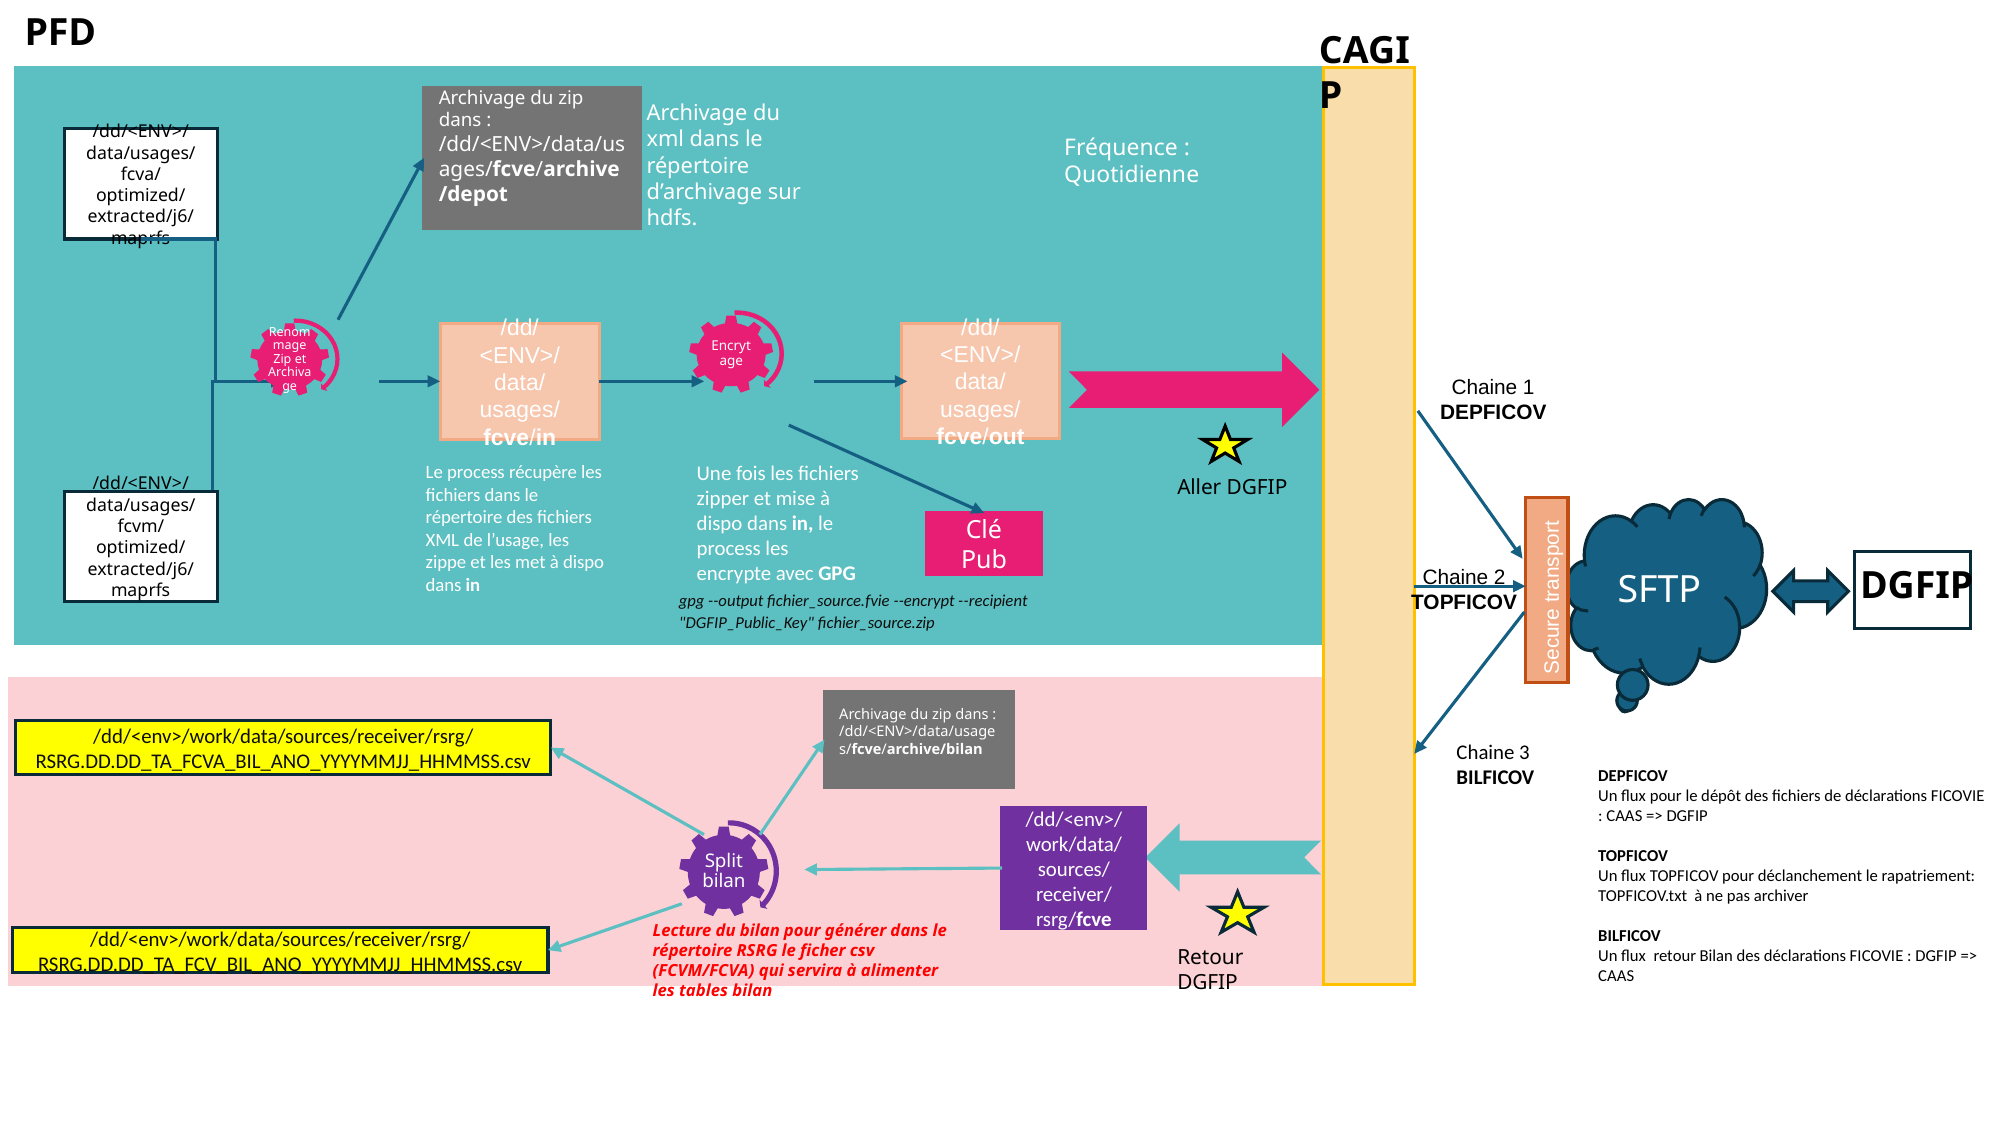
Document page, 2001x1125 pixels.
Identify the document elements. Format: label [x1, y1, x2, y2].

text_box [759, 739, 825, 836]
text_box [9, 0, 2000, 1009]
